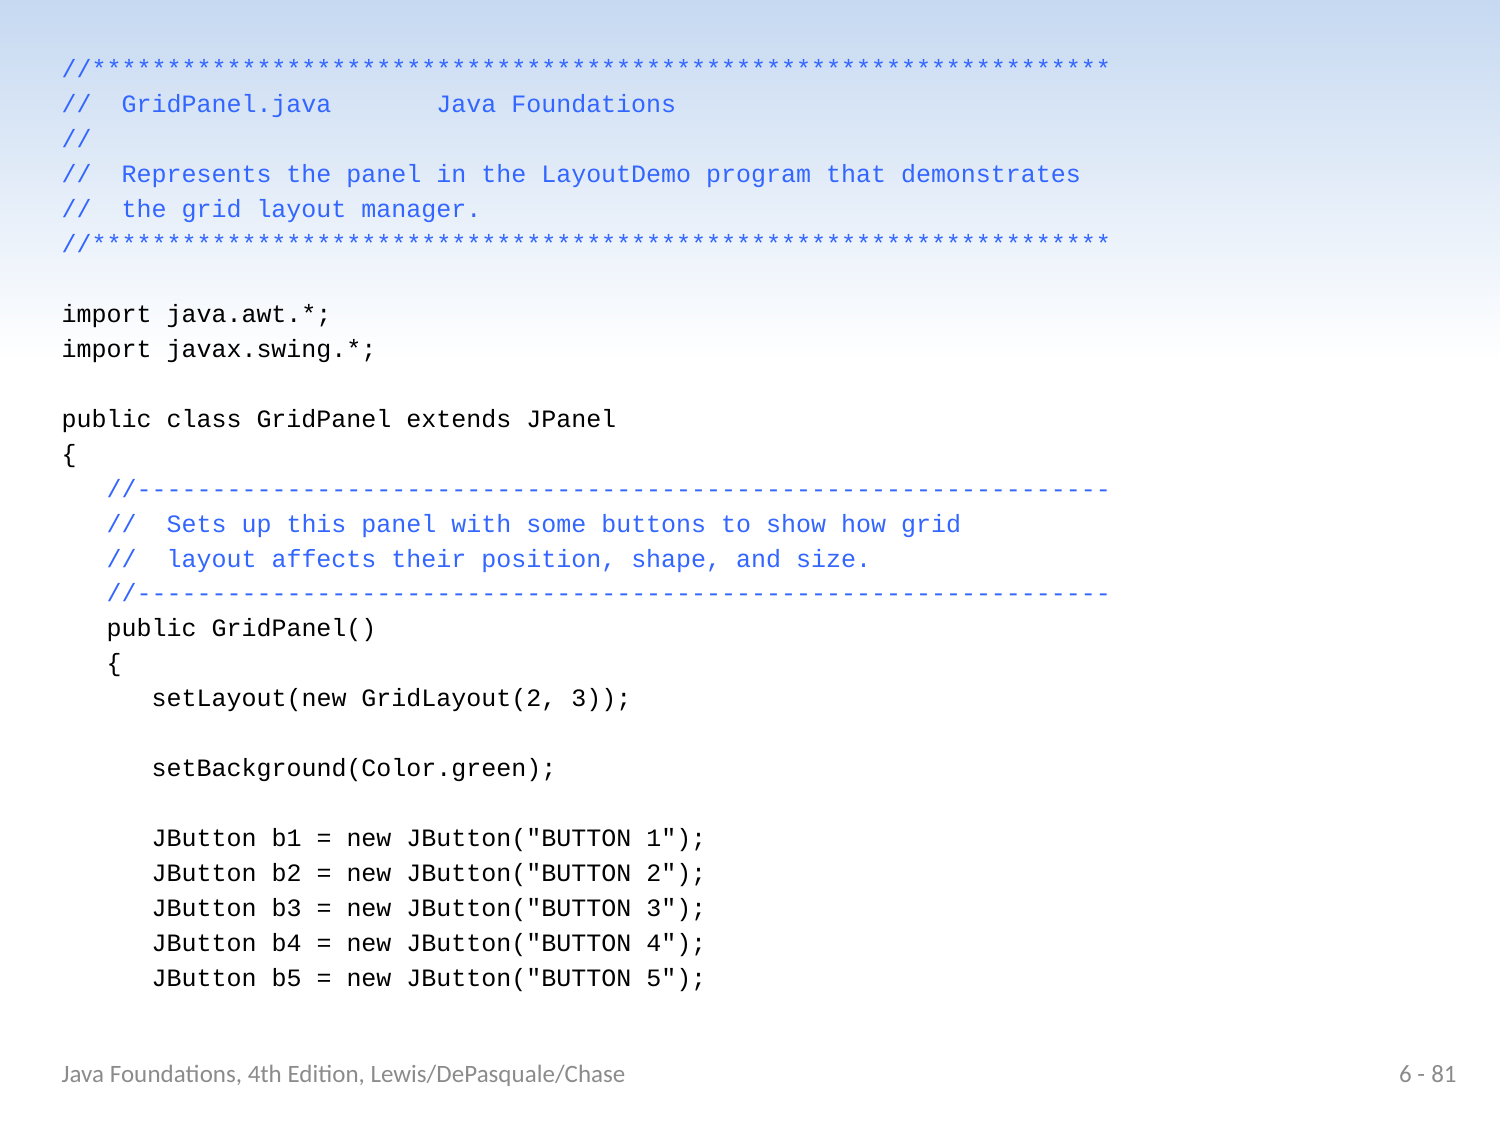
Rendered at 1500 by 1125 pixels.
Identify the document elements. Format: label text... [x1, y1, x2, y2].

list //******************************************************************** // GridPanel.java Java Foundations // // Represents the panel in the LayoutDemo program that demonstrates // the grid layout manager. //******************************************************************** import java.awt.*; import javax.swing.*; public class GridPanel extends JPanel { //----------------------------------------------------------------- // Sets up this panel with some buttons to show how grid // layout affects their position, shape, and size. //----------------------------------------------------------------- public GridPanel() { setLayout(new GridLayout(2, 3)); setBackground(Color.green); JButton b1 = new JButton("BUTTON 1"); JButton b2 = new JButton("BUTTON 2"); JButton b3 = new JButton("BUTTON 3"); JButton b4 = new JButton("BUTTON 4"); JButton b5 = new JButton("BUTTON 5"); [46, 45, 1473, 1043]
slide_number 6 - 81 [1122, 1042, 1472, 1103]
footer Java Foundations, 4th Edition, Lewis/DePasquale/Chase [46, 1042, 1122, 1103]
